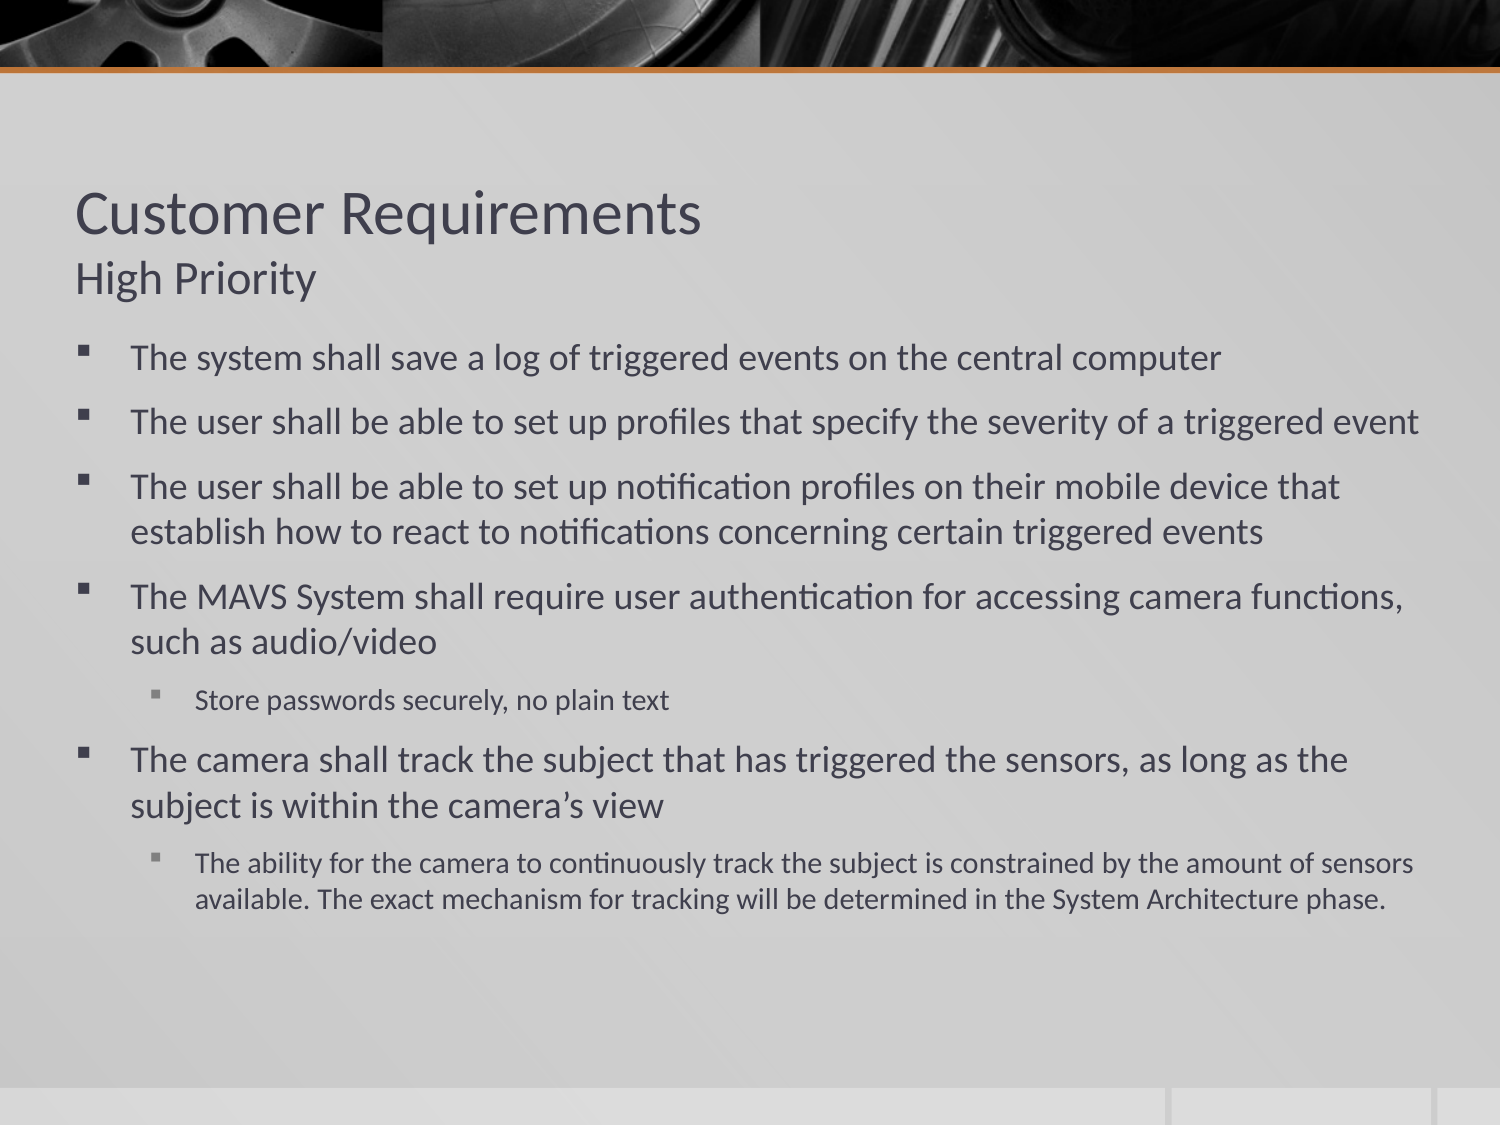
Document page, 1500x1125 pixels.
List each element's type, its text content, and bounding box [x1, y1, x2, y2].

title Customer Requirements High Priority [75, 162, 1425, 313]
picture [0, 0, 1500, 67]
list The system shall save a log of triggered events on the central computer The user shall be able to set up profiles that specify the severity of a triggered event The user shall be able to set up notification profiles on their mobile device that establish how to react to notifications concerning certain triggered events The MAVS System shall require user authentication for accessing camera functions, such as audio/video Store passwords securely, no plain text The camera shall track the subject that has triggered the sensors, as long as the subject is within the camera’s view The ability for the camera to continuously track the subject is constrained by the amount of sensors available. The exact mechanism for tracking will be determined in the System Architecture phase. [75, 324, 1425, 1005]
